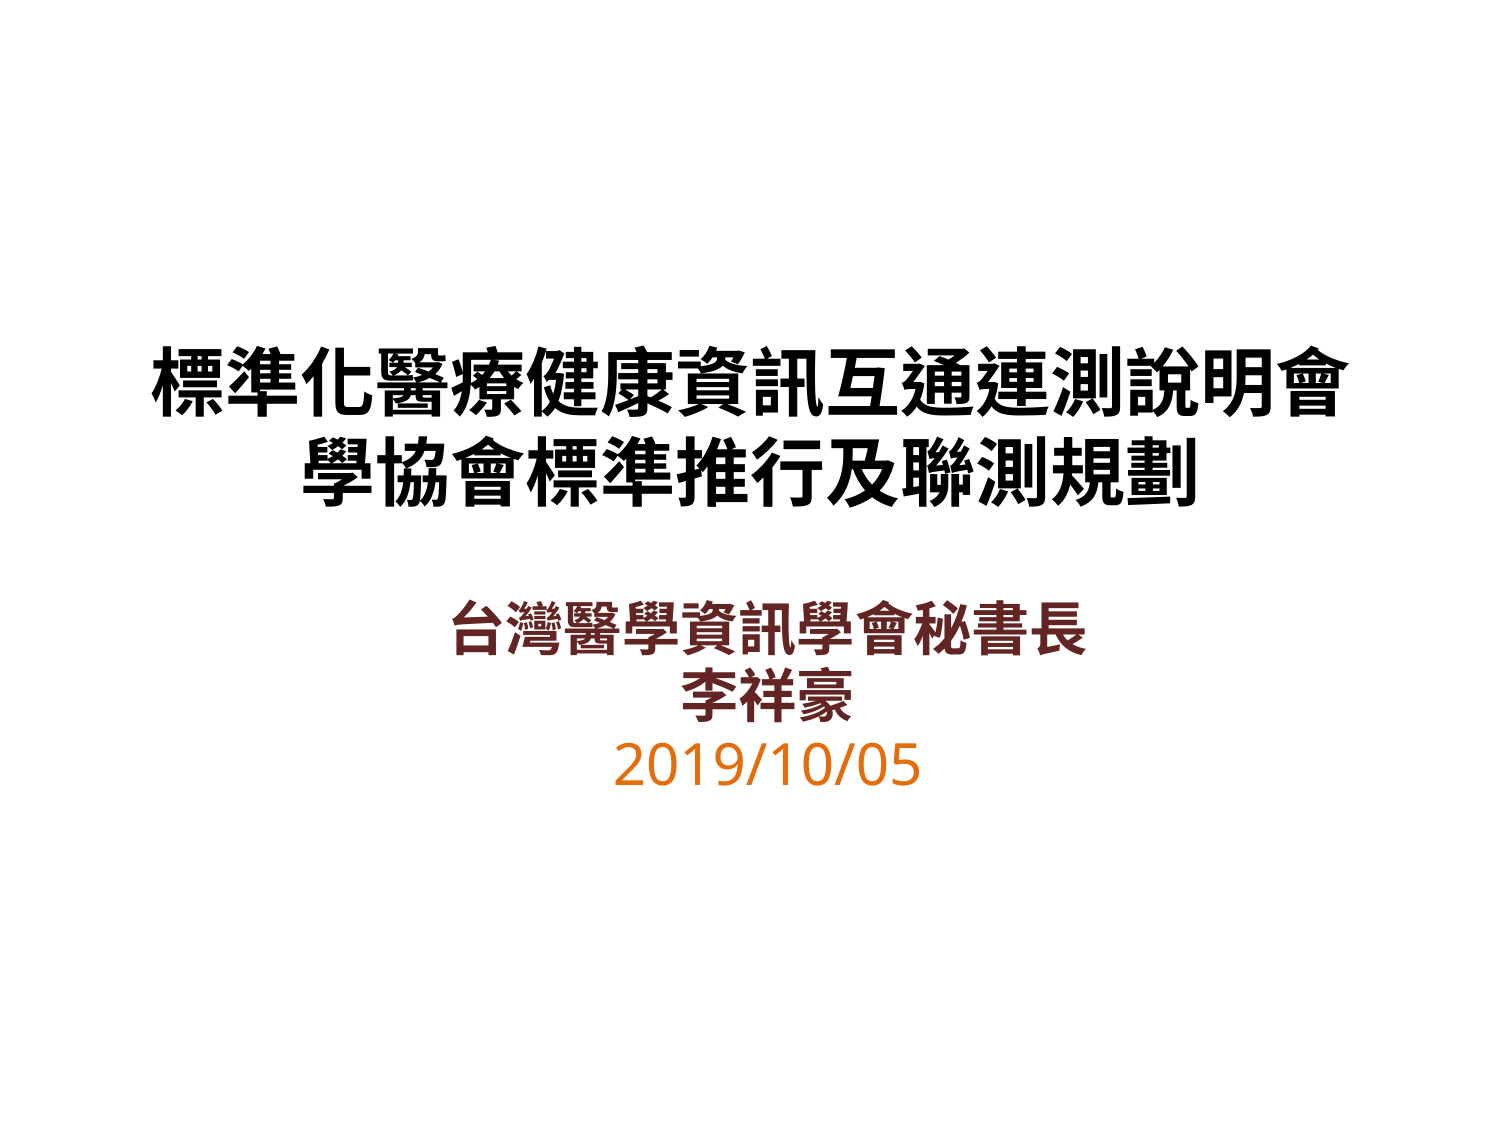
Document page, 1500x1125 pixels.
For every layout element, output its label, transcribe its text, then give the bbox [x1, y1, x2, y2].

title 標準化醫療健康資訊互通連測說明會 學協會標準推行及聯測規劃 [112, 349, 1388, 591]
text_box 台灣醫學資訊學會秘書長 李祥豪 2019/10/05 [348, 597, 1188, 872]
